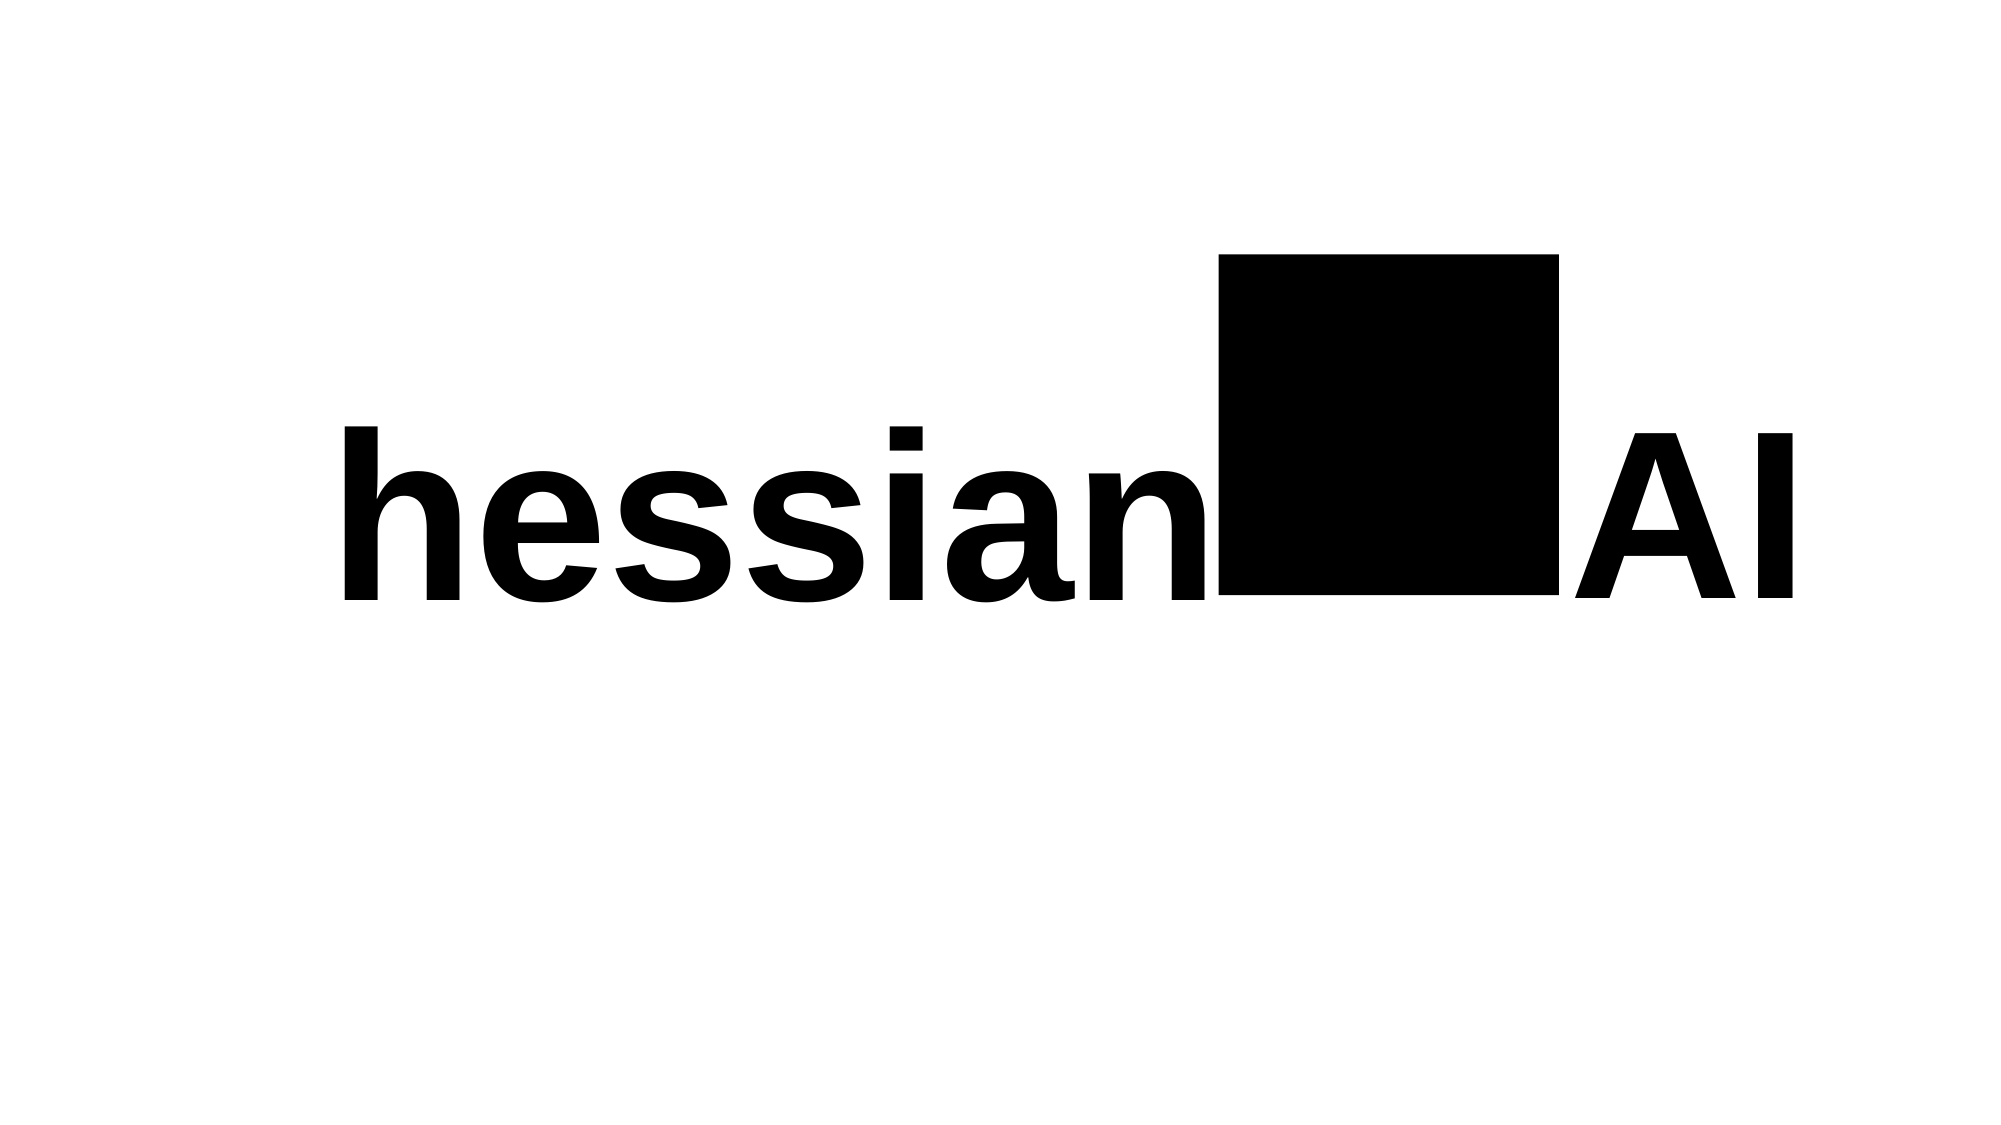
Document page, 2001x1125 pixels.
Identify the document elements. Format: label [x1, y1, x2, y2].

text_box [308, 353, 1847, 660]
text_box [1218, 253, 1560, 353]
text_box [269, 394, 1560, 665]
